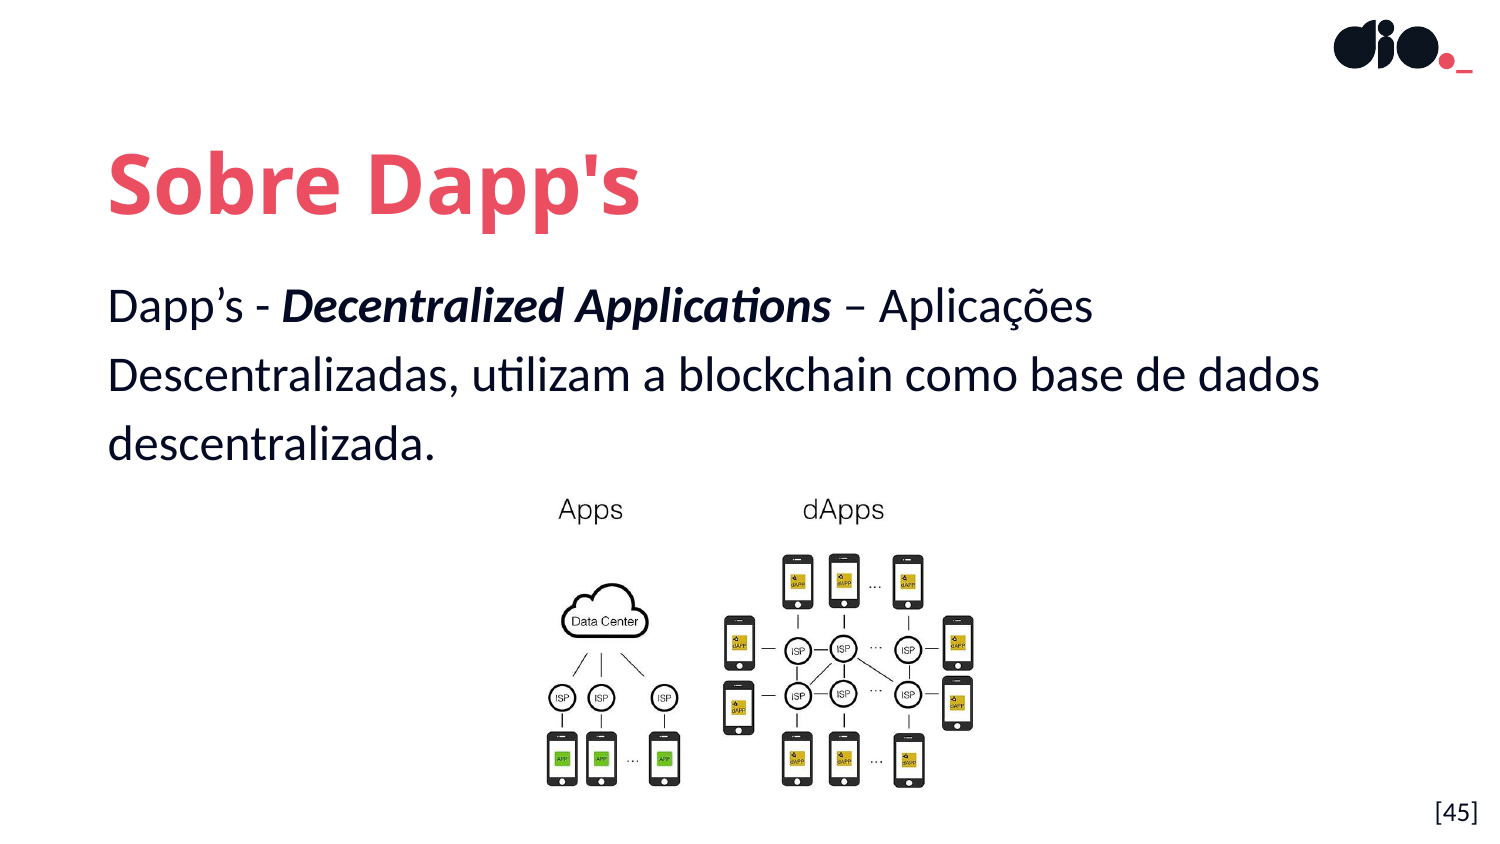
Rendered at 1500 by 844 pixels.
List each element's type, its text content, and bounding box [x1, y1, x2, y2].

text_box Dapp’s - Decentralized Applications – Aplicações Descentralizadas, utilizam a blockchain como base de dados descentralizada. [92, 243, 1408, 492]
picture [1333, 19, 1473, 74]
picture [515, 473, 985, 826]
text_box Sobre Dapp's [92, 104, 1408, 243]
slide_number [45] [1403, 779, 1494, 844]
